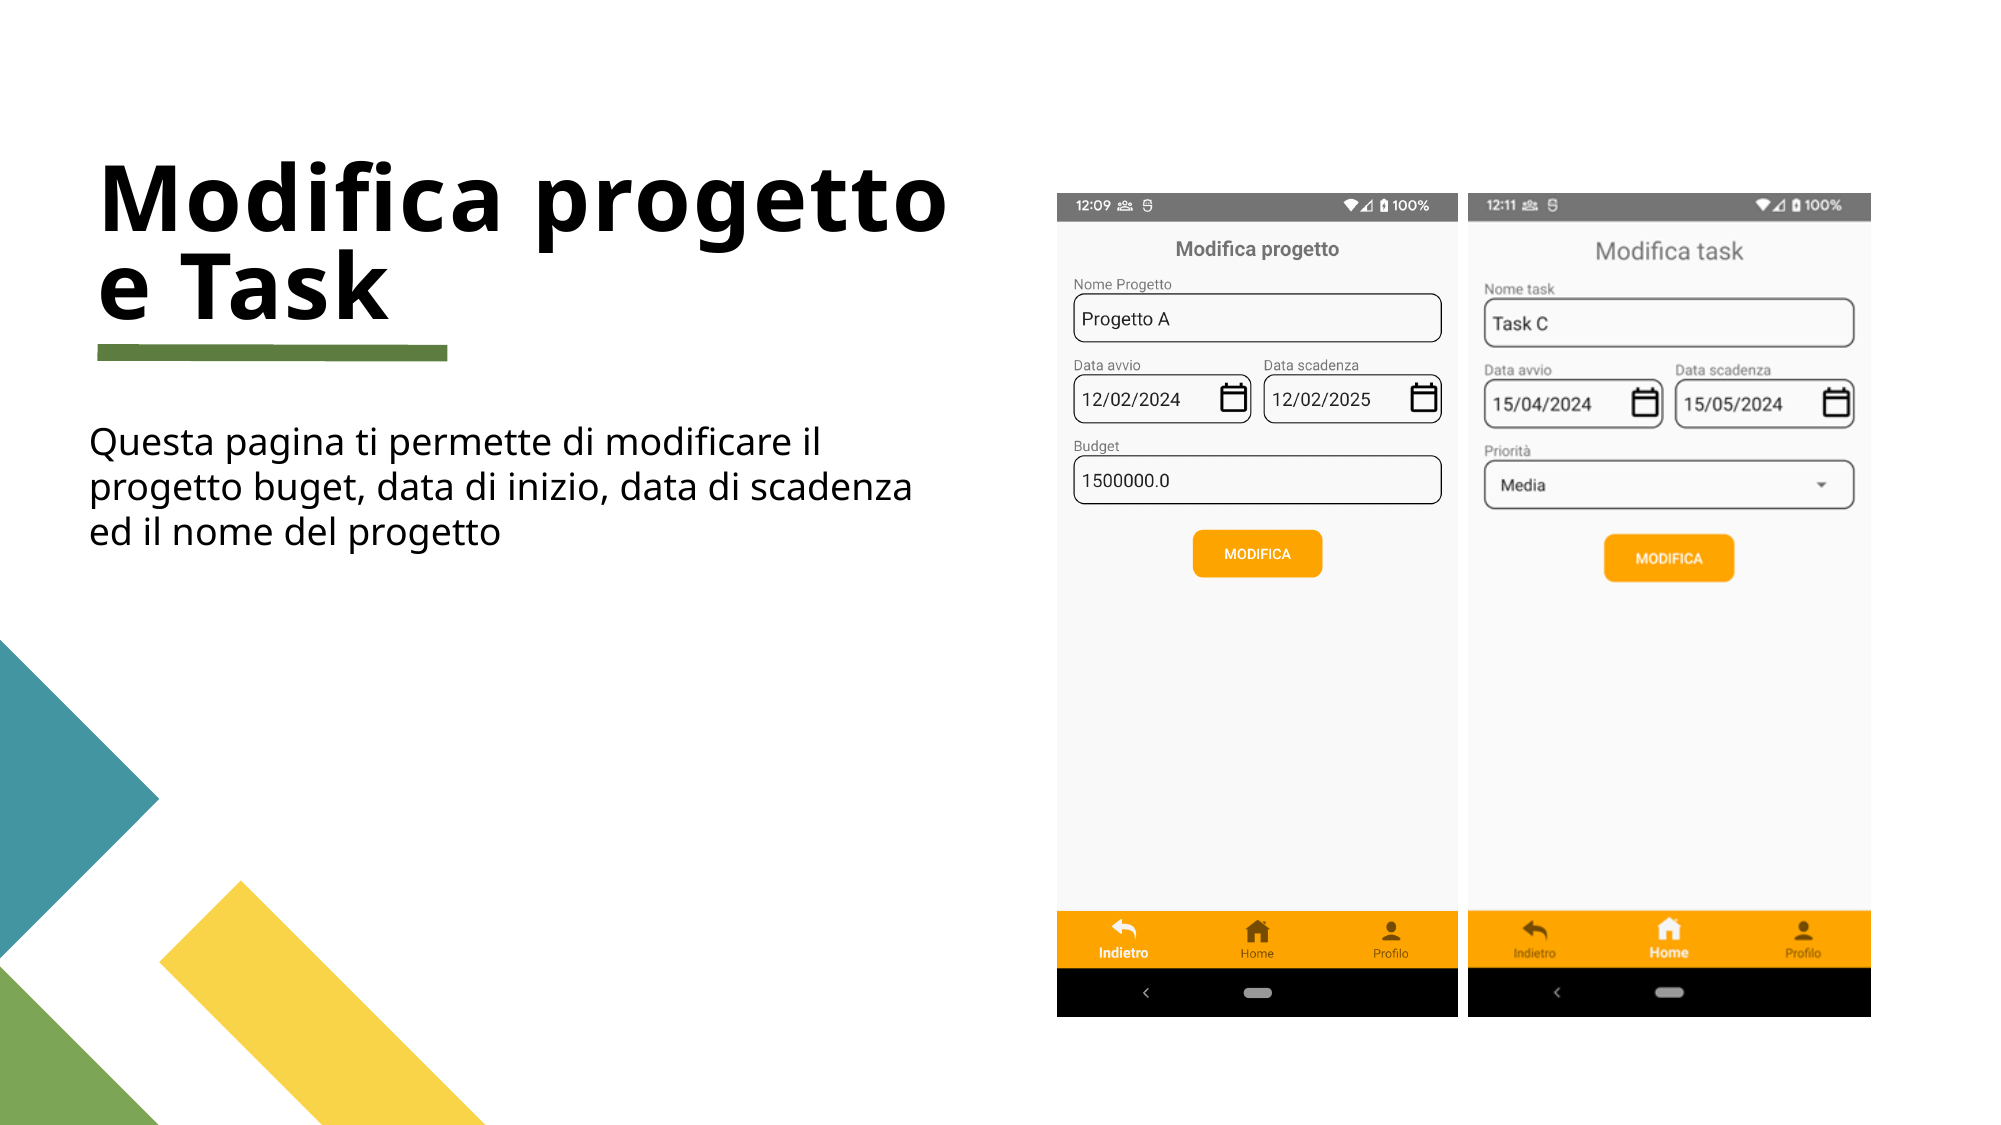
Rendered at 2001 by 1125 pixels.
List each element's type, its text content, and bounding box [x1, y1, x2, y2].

title Modifica progetto e Task [97, 16, 1018, 338]
text_box Questa pagina ti permette di modificare il progetto buget, data di inizio, data di scadenza ed il nome del progetto [74, 410, 962, 561]
picture [1468, 193, 1871, 1017]
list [1057, 193, 1458, 1017]
